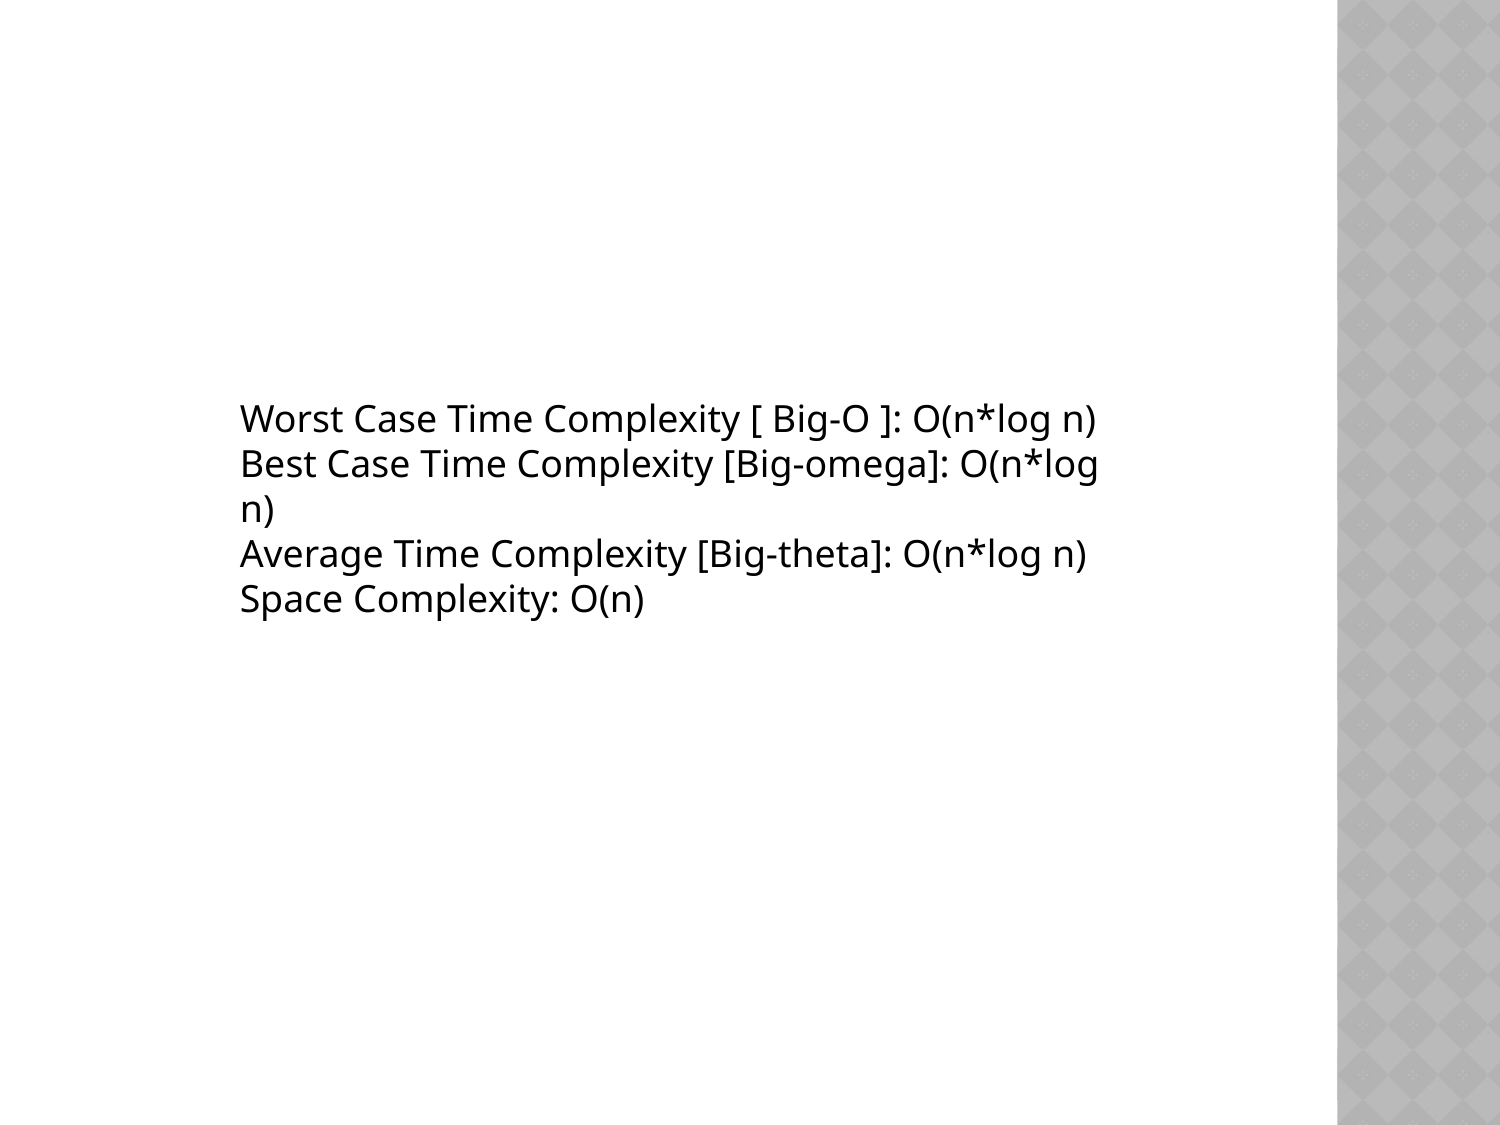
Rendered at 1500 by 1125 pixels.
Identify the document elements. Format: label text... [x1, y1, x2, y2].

text_box Worst Case Time Complexity [ Big-O ]: O(n*log n) Best Case Time Complexity [Big-omega]: O(n*log n) Average Time Complexity [Big-theta]: O(n*log n) Space Complexity: O(n) [224, 387, 1125, 628]
